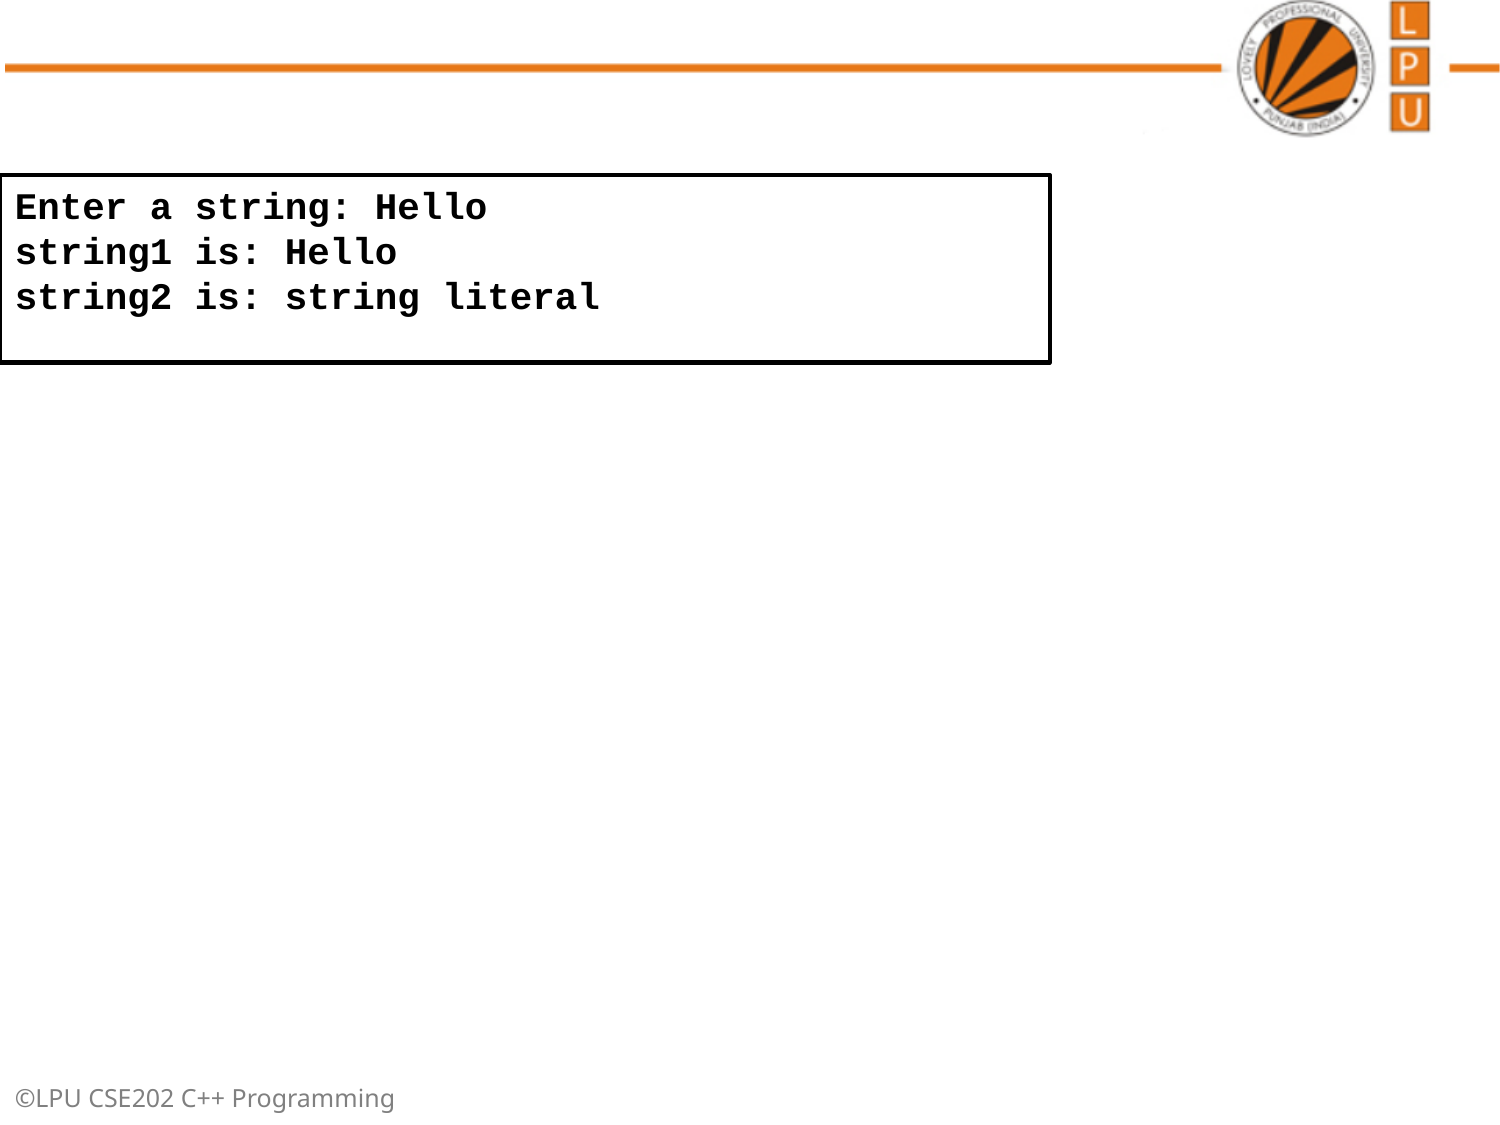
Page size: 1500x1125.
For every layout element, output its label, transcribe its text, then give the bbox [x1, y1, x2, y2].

picture [5, 0, 1500, 155]
text_box Enter a string: Hello string1 is: Hello string2 is: string literal [0, 173, 1052, 365]
